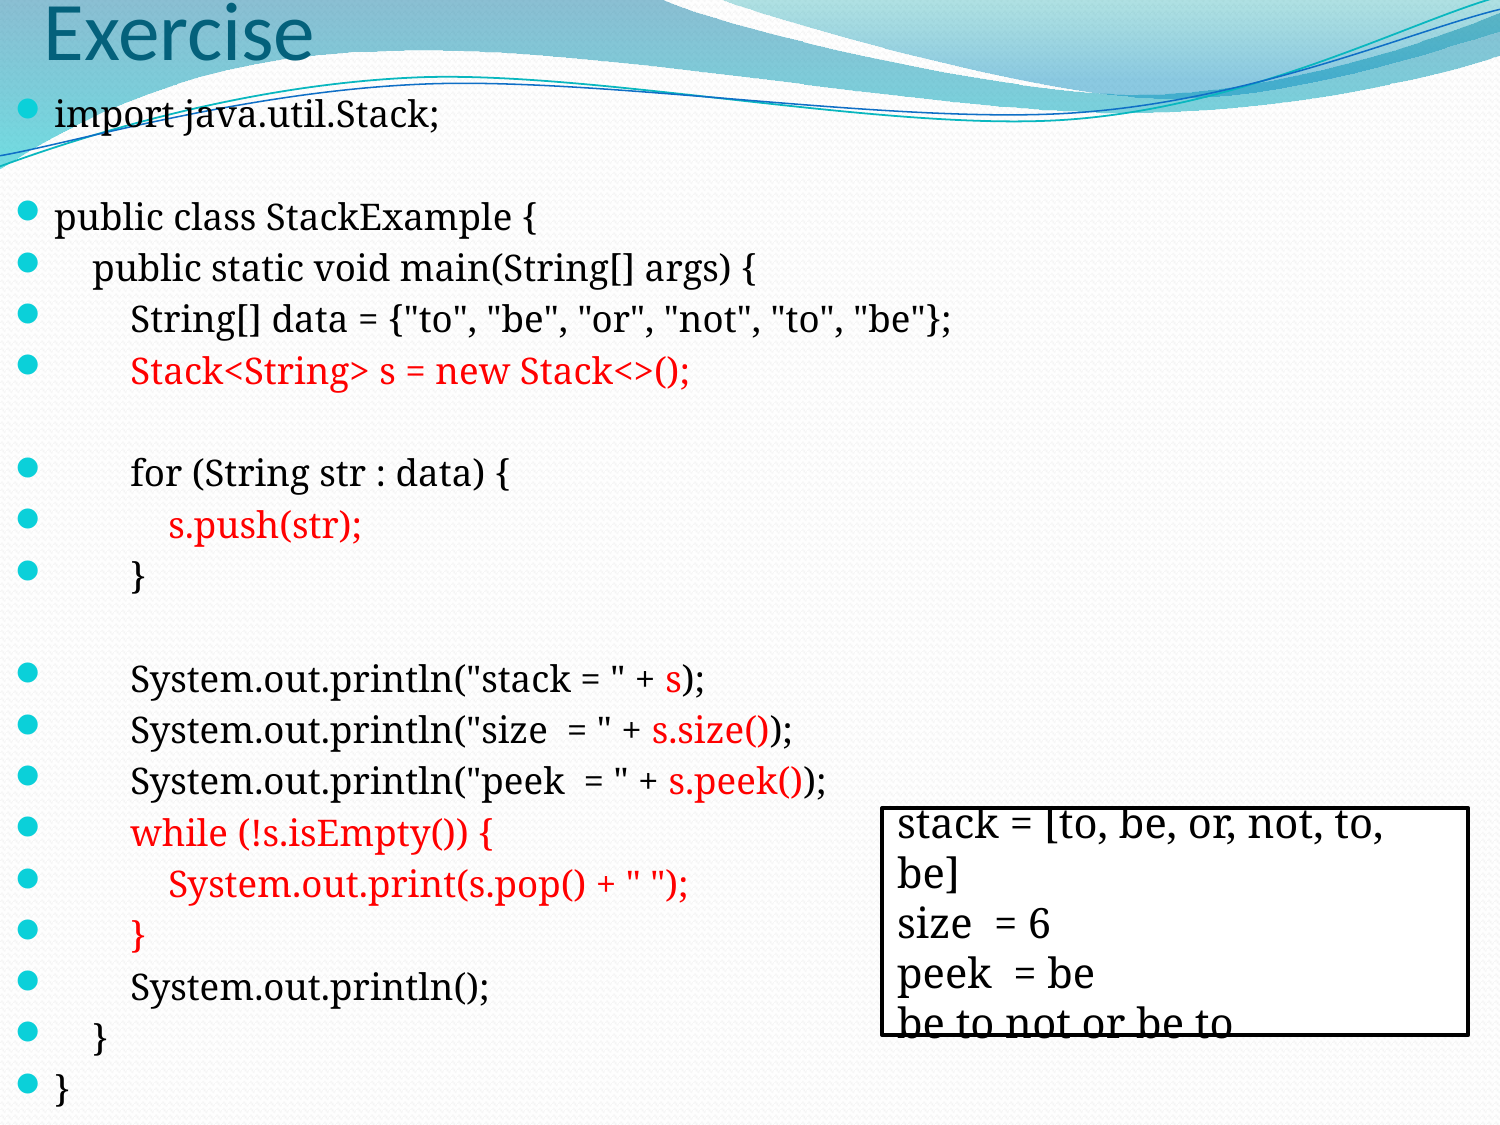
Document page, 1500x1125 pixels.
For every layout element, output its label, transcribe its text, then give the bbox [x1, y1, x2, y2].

list import java.util.Stack; public class StackExample { public static void main(String[] args) { String[] data = {"to", "be", "or", "not", "to", "be"}; Stack<String> s = new Stack<>(); for (String str : data) { s.push(str); } System.out.println("stack = " + s); System.out.println("size = " + s.size()); System.out.println("peek = " + s.peek()); while (!s.isEmpty()) { System.out.print(s.pop() + " "); } System.out.println(); } } [0, 83, 1500, 1125]
text_box stack = [to, be, or, not, to, be] size = 6 peek = be be to not or be to [880, 806, 1470, 1037]
title Exercise [43, 9, 1394, 78]
